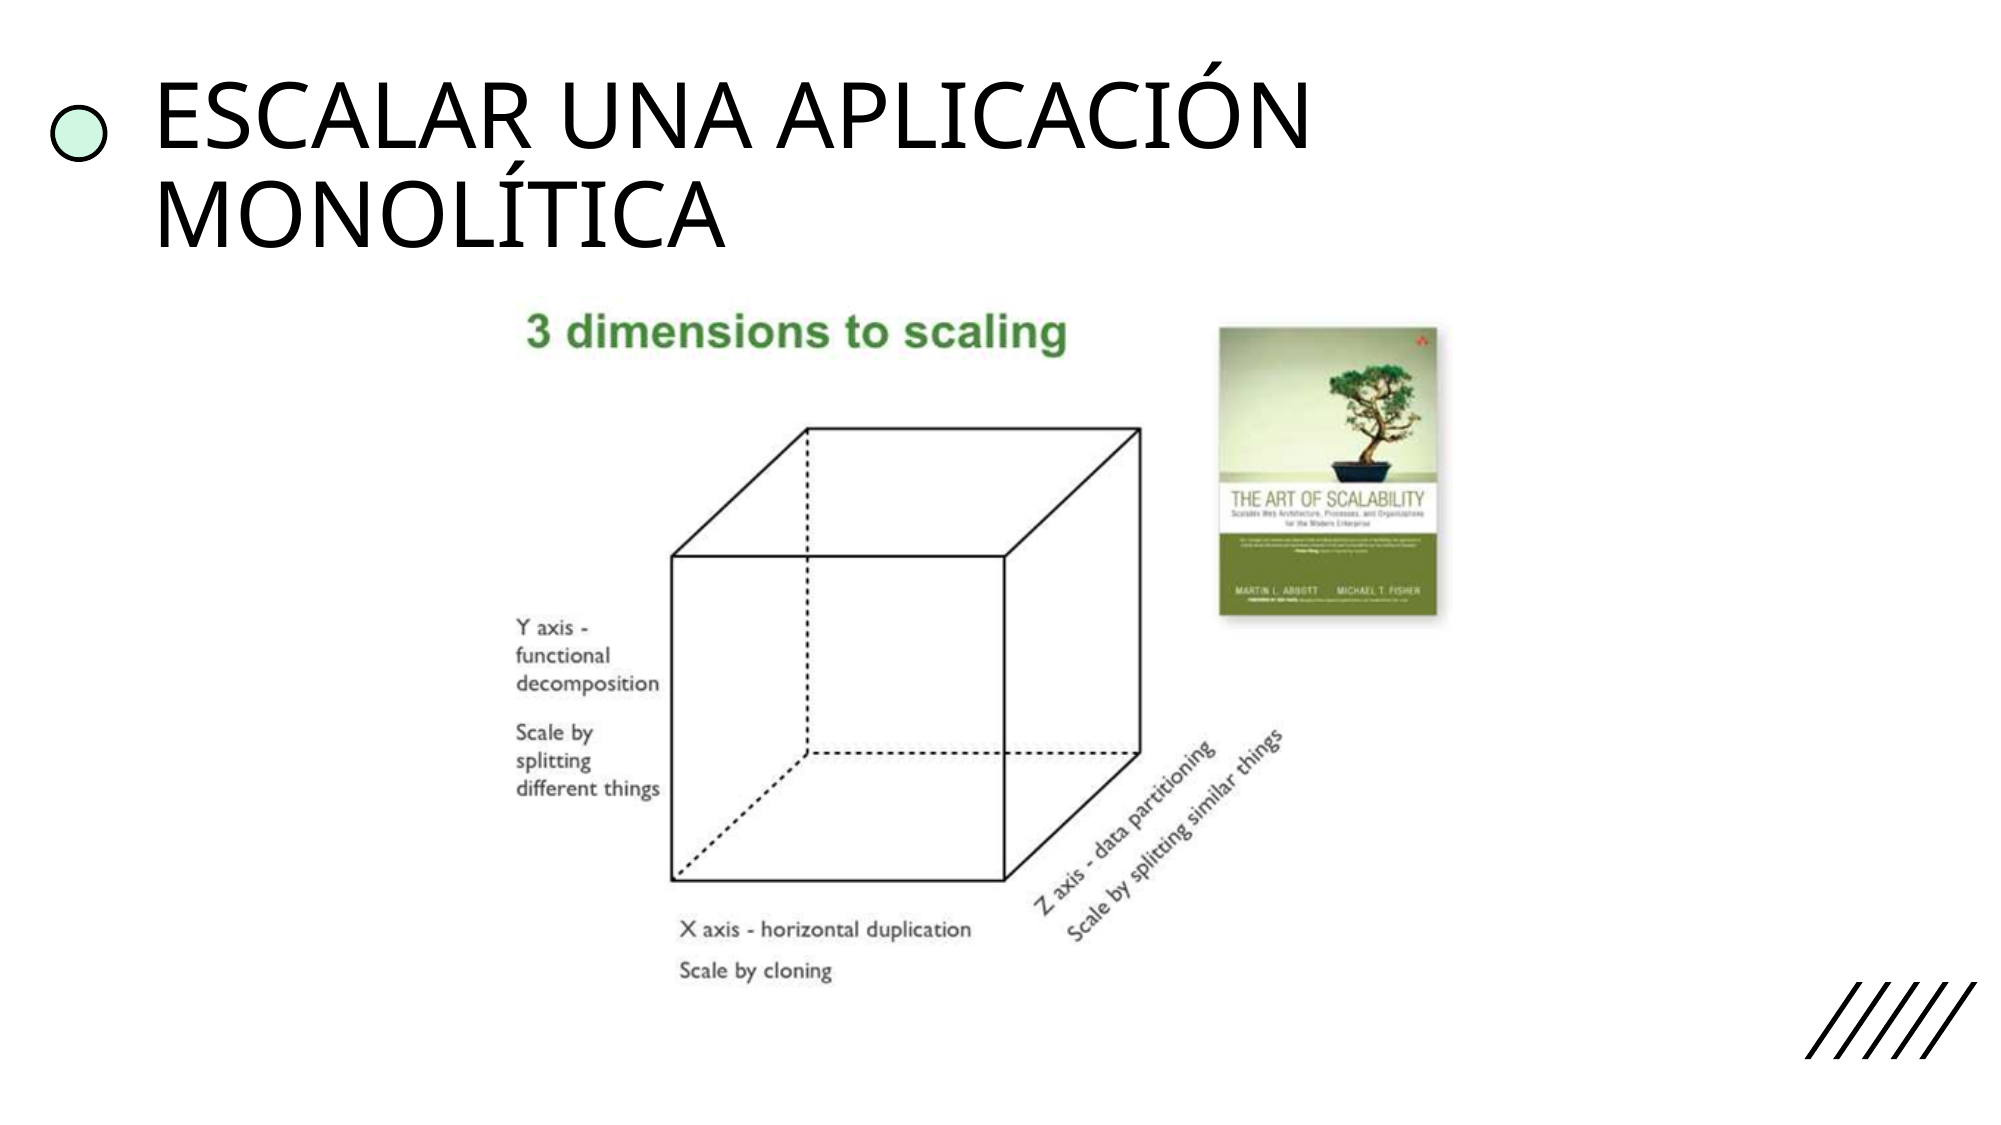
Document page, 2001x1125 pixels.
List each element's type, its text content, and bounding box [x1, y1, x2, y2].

picture [495, 296, 1453, 1014]
title ESCALAR UNA APLICACIÓN MONOLÍTICA [137, 59, 1863, 278]
